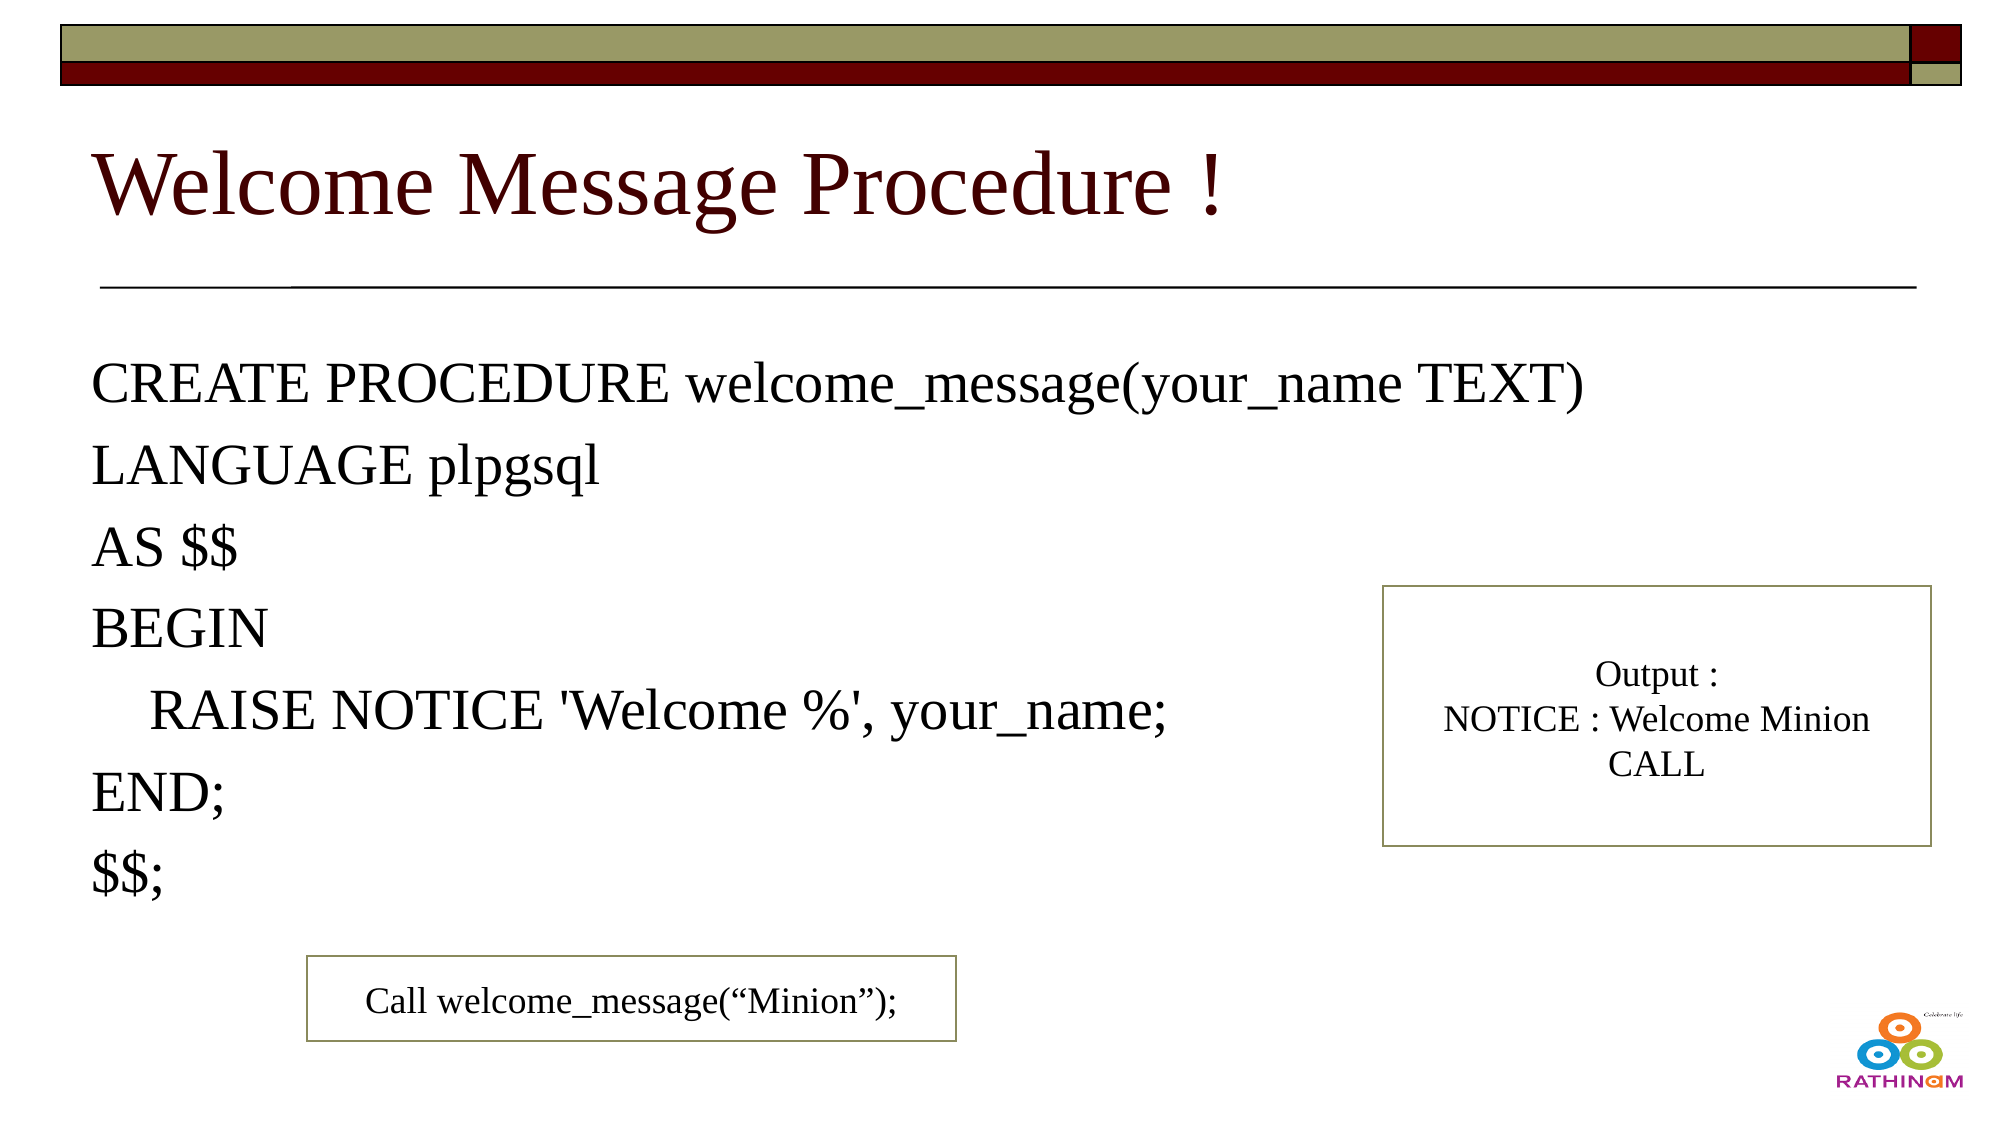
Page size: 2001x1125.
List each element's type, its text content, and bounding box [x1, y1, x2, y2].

text_box Output : NOTICE : Welcome Minion CALL [1382, 585, 1932, 847]
title Welcome Message Procedure ! [76, 52, 1877, 241]
list CREATE PROCEDURE welcome_message(your_name TEXT) LANGUAGE plpgsql AS $$ BEGIN RAISE NOTICE 'Welcome %', your_name; END; $$; [76, 337, 1877, 1023]
picture [1830, 1000, 1969, 1100]
text_box Call welcome_message(“Minion”); [306, 955, 957, 1042]
